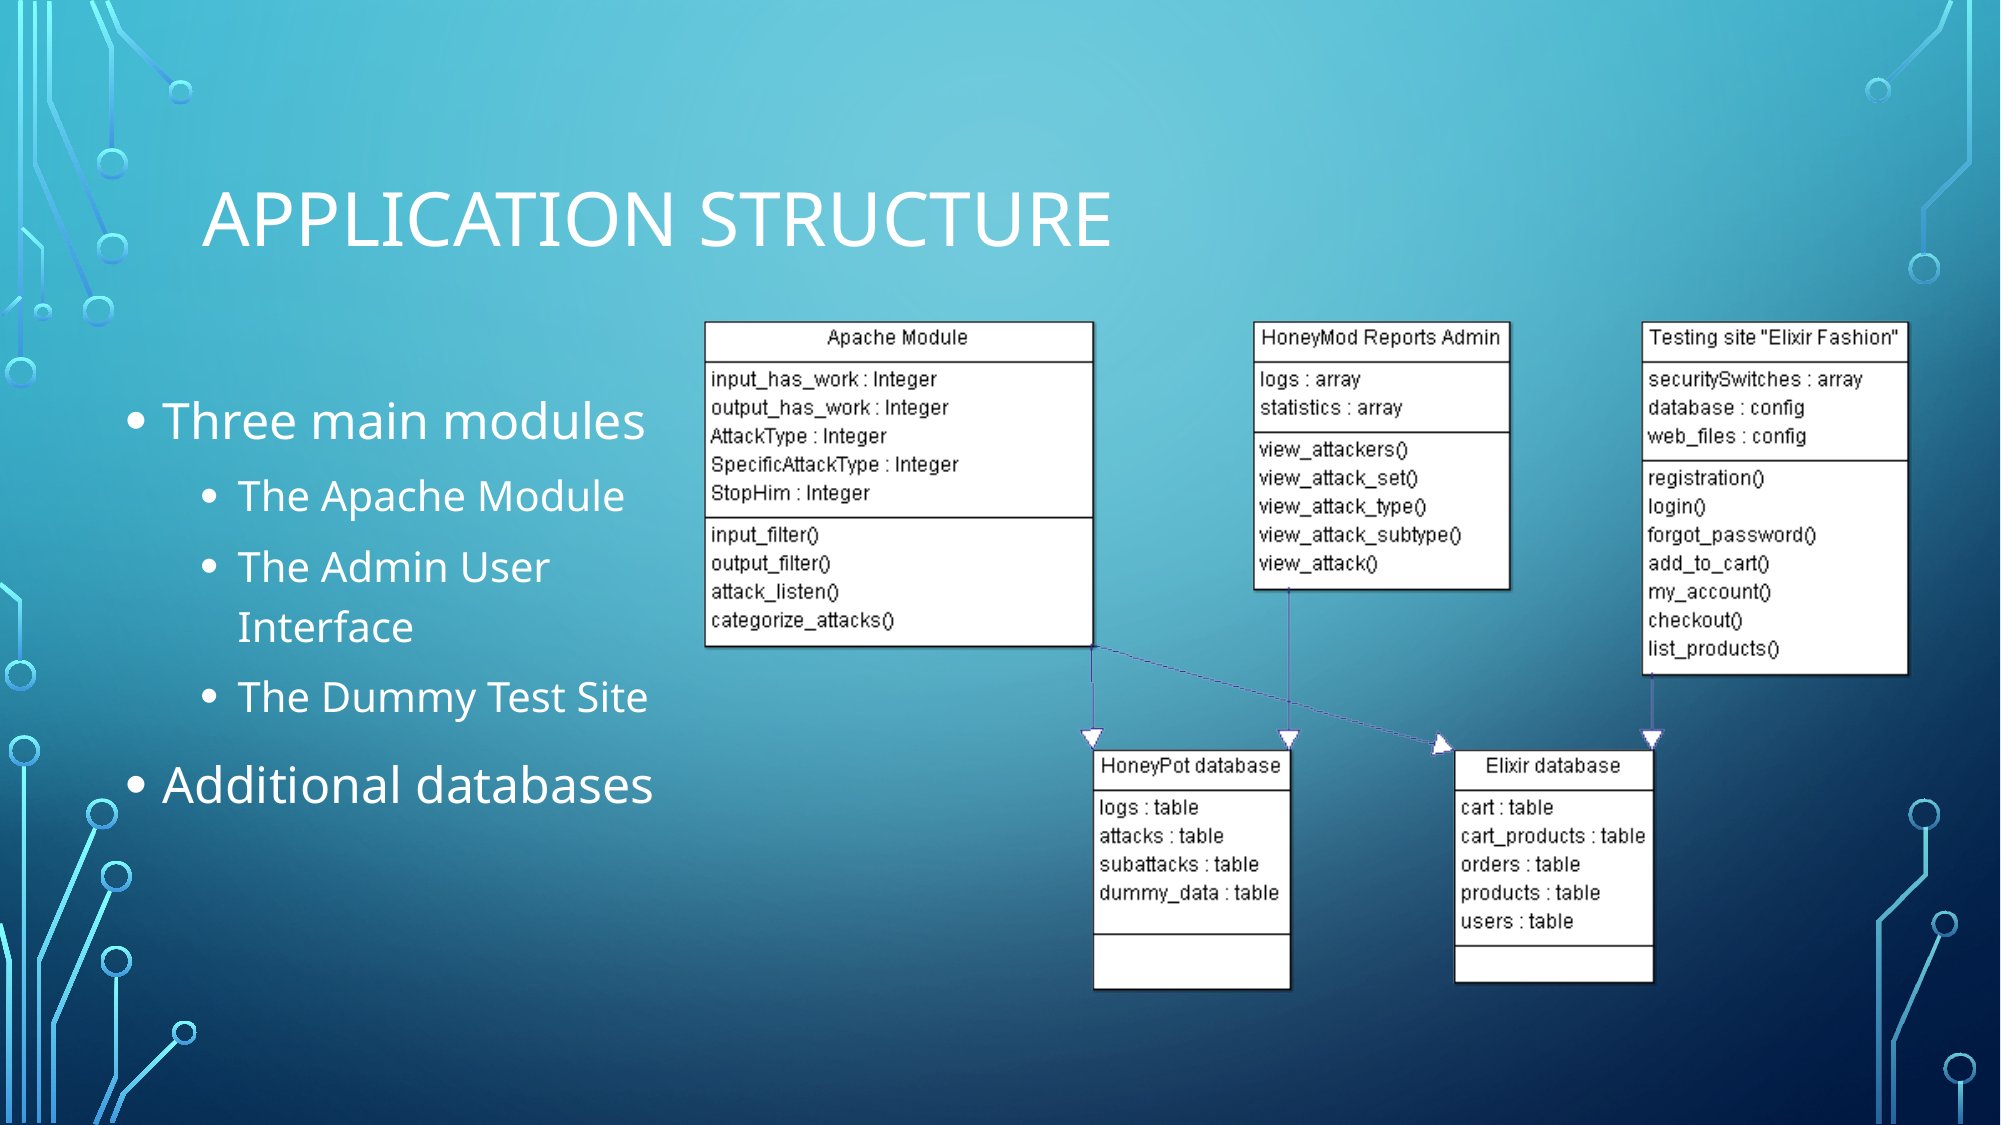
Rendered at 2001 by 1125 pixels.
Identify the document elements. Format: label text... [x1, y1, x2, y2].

list Three main modules The Apache Module The Admin User Interface The Dummy Test Site Additional databases [110, 370, 691, 952]
picture [691, 308, 1921, 1015]
title Application structure [187, 101, 1813, 344]
